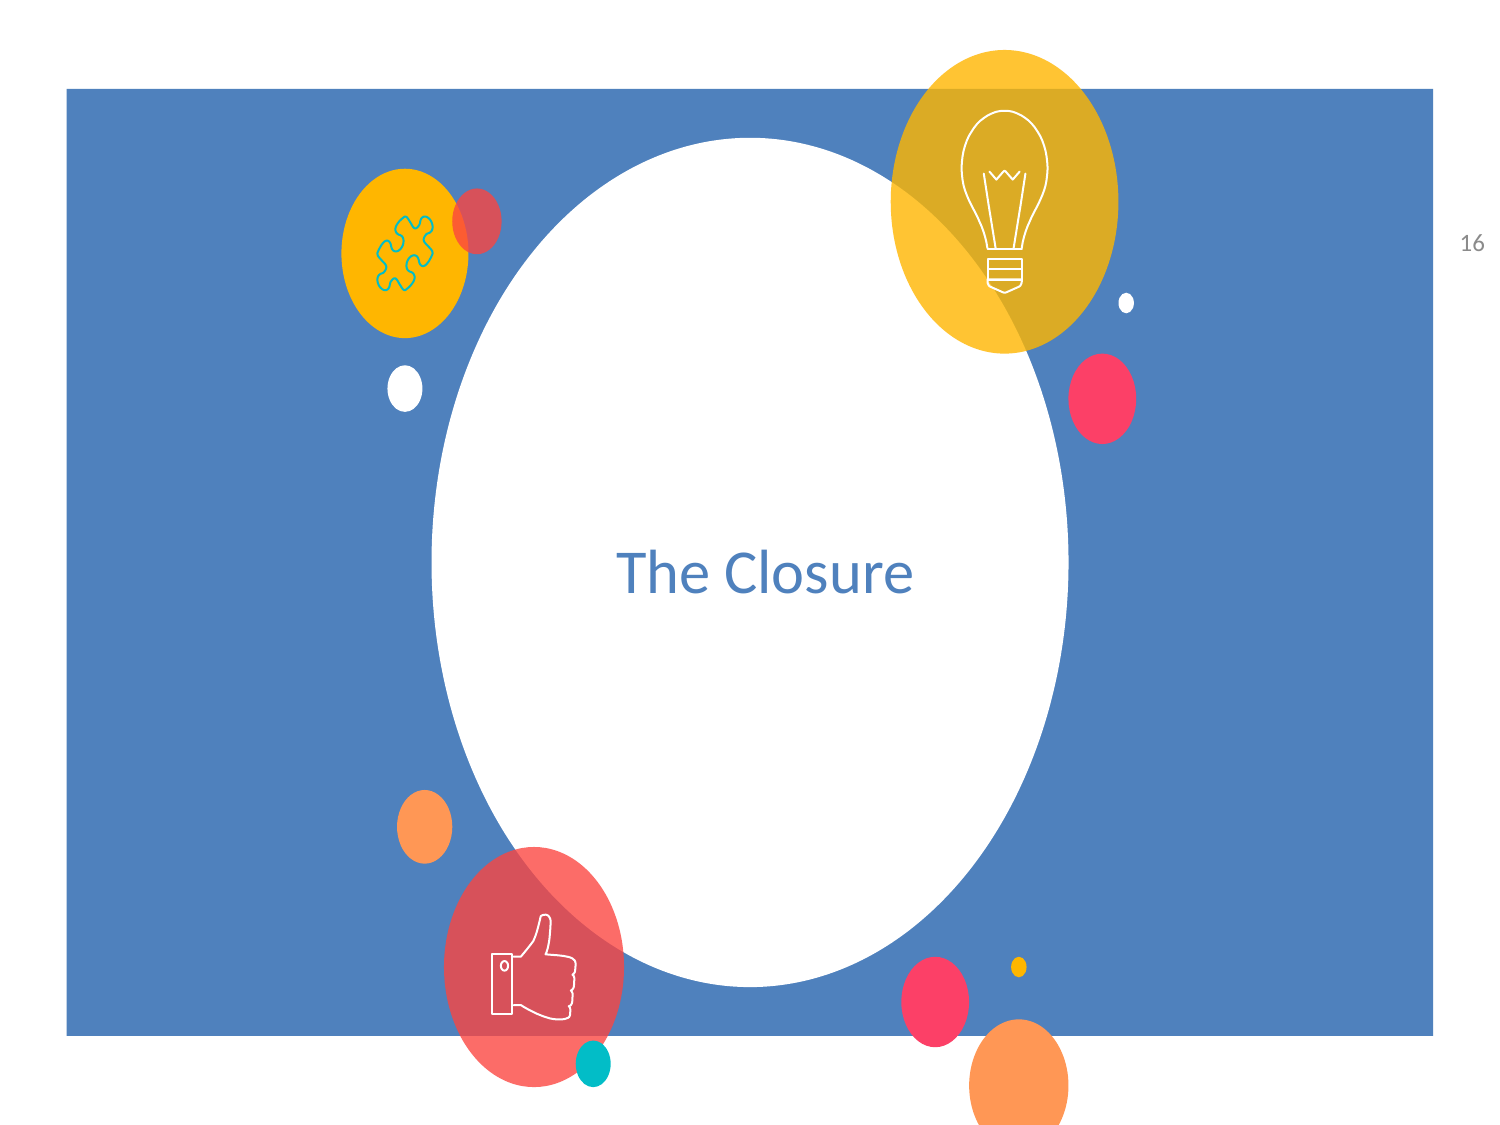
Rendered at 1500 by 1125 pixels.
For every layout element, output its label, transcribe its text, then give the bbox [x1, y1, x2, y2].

slide_number 16 [1410, 209, 1500, 274]
title The Closure [488, 497, 1042, 621]
